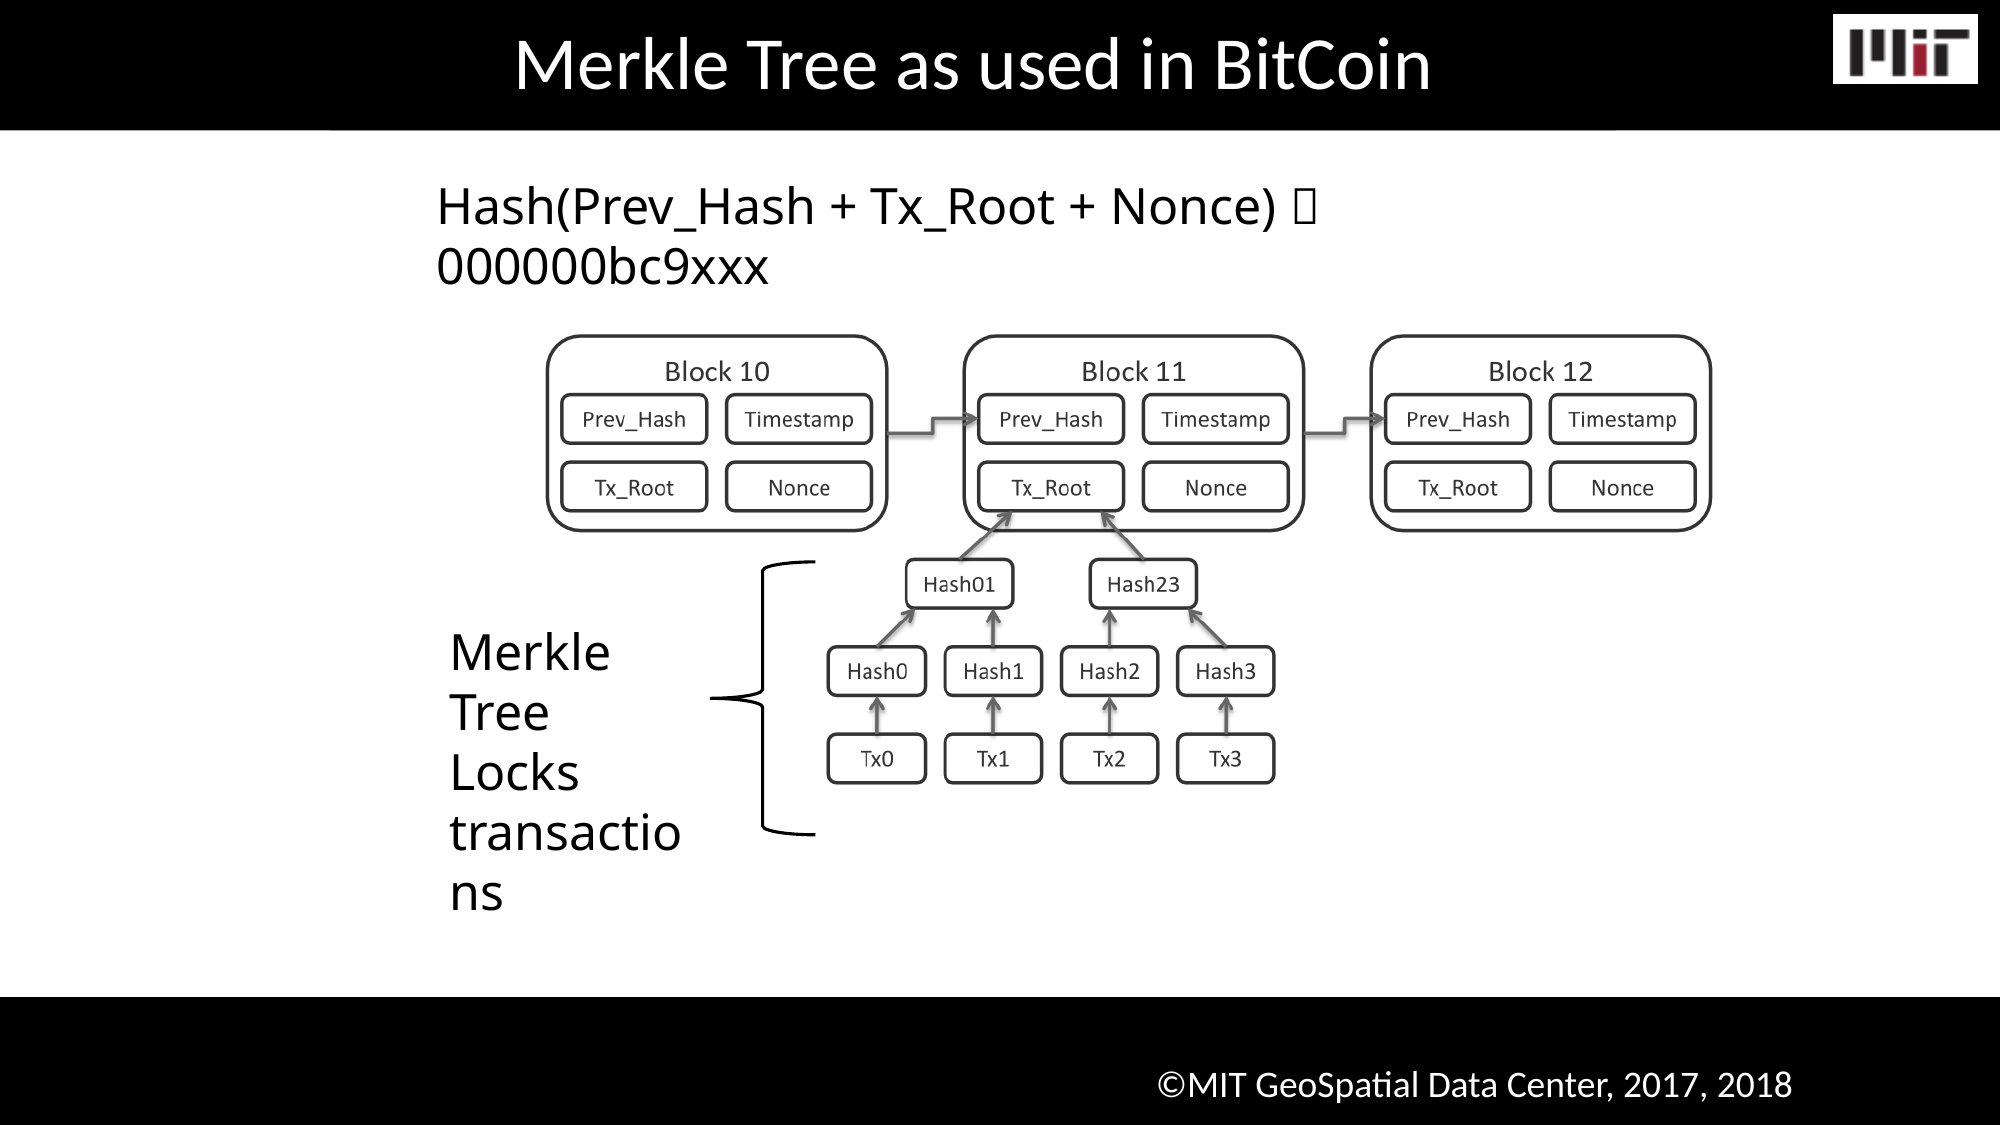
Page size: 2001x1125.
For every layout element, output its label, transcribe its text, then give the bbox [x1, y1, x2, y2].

picture [543, 331, 1714, 786]
text_box Hash(Prev_Hash + Tx_Root + Nonce)  000000bc9xxx [421, 166, 1560, 302]
text_box Merkle Tree as used in BitCoin [329, 0, 1617, 131]
picture [1833, 14, 1978, 84]
text_box [761, 786, 816, 837]
text_box Merkle Tree Locks transactions [434, 613, 727, 929]
